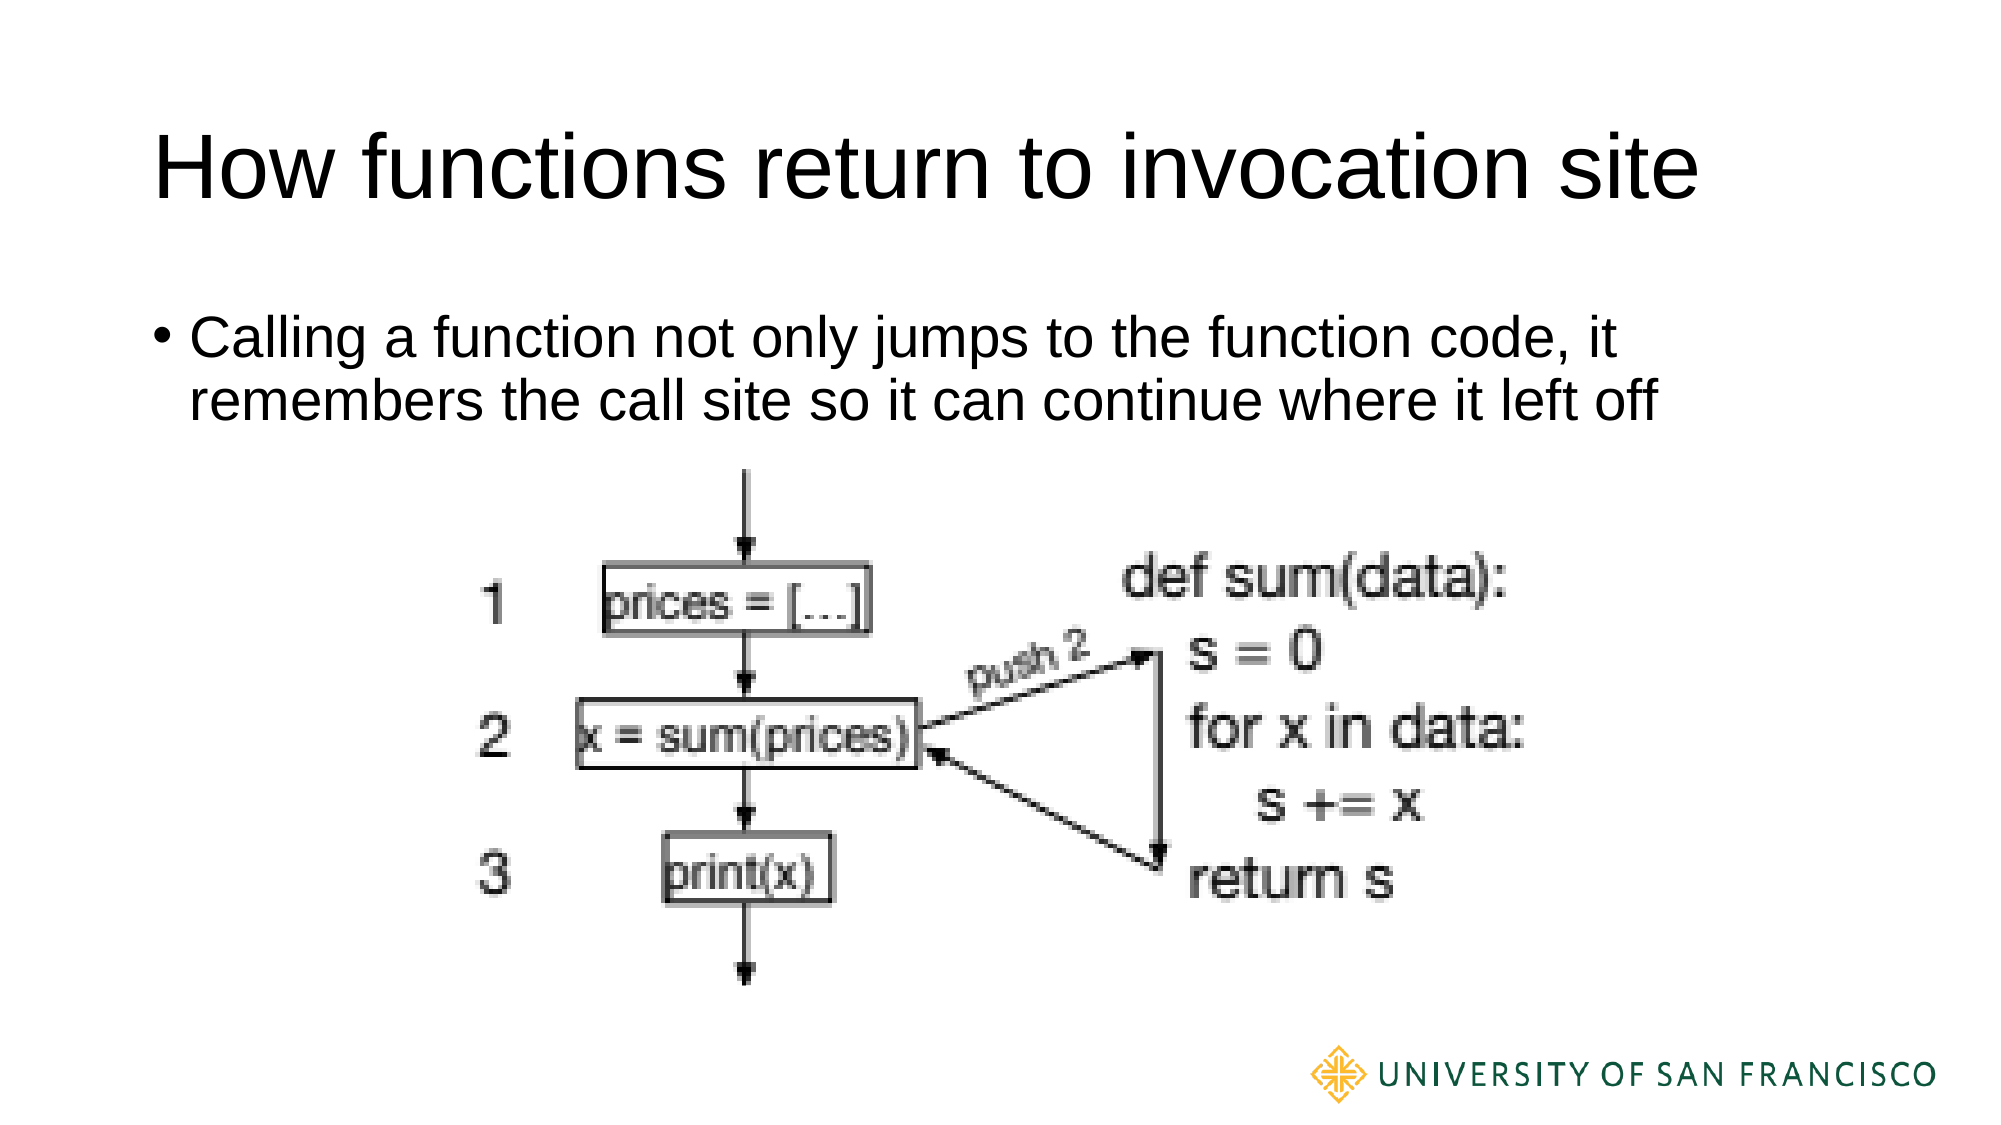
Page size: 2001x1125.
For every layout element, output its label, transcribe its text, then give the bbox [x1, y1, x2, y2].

picture [444, 469, 1556, 986]
title How functions return to invocation site [137, 59, 1863, 278]
list Calling a function not only jumps to the function code, it remembers the call site so it can continue where it left off [137, 299, 1863, 1014]
